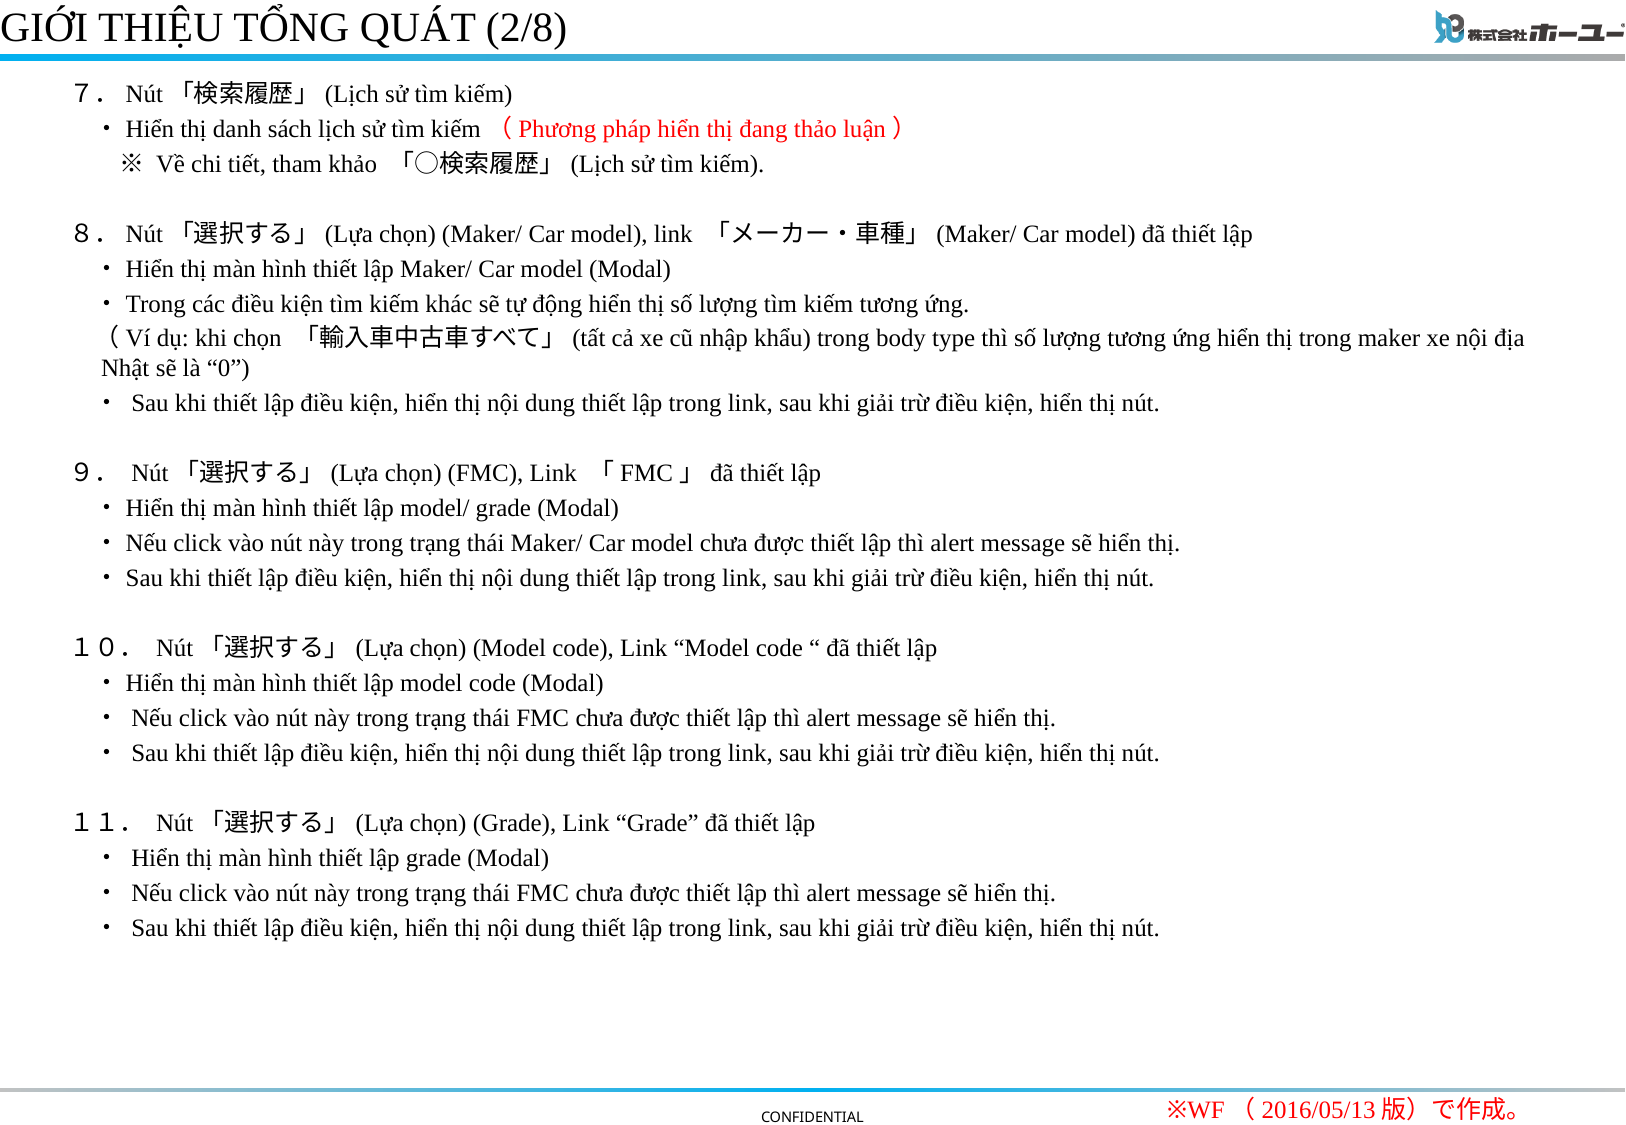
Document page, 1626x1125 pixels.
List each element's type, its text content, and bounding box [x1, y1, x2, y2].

title GIỚI THIỆU TỔNG QUÁT (2/8) [0, 0, 1193, 74]
text_box ７．Nút「検索履歴」(Lịch sử tìm kiếm) ・Hiển thị danh sách lịch sử tìm kiếm（Phương pháp hiển thị đang thảo luận） ※ Về chi tiết, tham khảo 「○検索履歴」(Lịch sử tìm kiếm). ８．Nút「選択する」(Lựa chọn) (Maker/ Car model), link 「メーカー・車種」(Maker/ Car model) đã thiết lập ・Hiển thị màn hình thiết lập Maker/ Car model (Modal) ・Trong các điều kiện tìm kiếm khác sẽ tự động hiển thị số lượng tìm kiếm tương ứng. （Ví dụ: khi chọn 「輸入車中古車すべて」(tất cả xe cũ nhập khẩu) trong body type thì số lượng tương ứng hiển thị trong maker xe nội địa Nhật sẽ là “0”) ・ Sau khi thiết lập điều kiện, hiển thị nội dung thiết lập trong link, sau khi giải trừ điều kiện, hiển thị nút. ９． Nút「選択する」(Lựa chọn) (FMC), Link 「FMC」đã thiết lập ・Hiển thị màn hình thiết lập model/ grade (Modal) ・Nếu click vào nút này trong trạng thái Maker/ Car model chưa được thiết lập thì alert message sẽ hiển thị. ・Sau khi thiết lập điều kiện, hiển thị nội dung thiết lập trong link, sau khi giải trừ điều kiện, hiển thị nút. １０． Nút「選択する」(Lựa chọn) (Model code), Link “Model code “ đã thiết lập ・Hiển thị màn hình thiết lập model code (Modal) ・ Nếu click vào nút này trong trạng thái FMC chưa được thiết lập thì alert message sẽ hiển thị. ・ Sau khi thiết lập điều kiện, hiển thị nội dung thiết lập trong link, sau khi giải trừ điều kiện, hiển thị nút. １１． Nút「選択する」(Lựa chọn) (Grade), Link “Grade” đã thiết lập ・ Hiển thị màn hình thiết lập grade (Modal) ・ Nếu click vào nút này trong trạng thái FMC chưa được thiết lập thì alert message sẽ hiển thị. ・ Sau khi thiết lập điều kiện, hiển thị nội dung thiết lập trong link, sau khi giải trừ điều kiện, hiển thị nút. [44, 77, 1564, 1071]
picture [1434, 10, 1625, 43]
text_box ※WF（2016/05/13版）で作成。 [1166, 1093, 1608, 1125]
